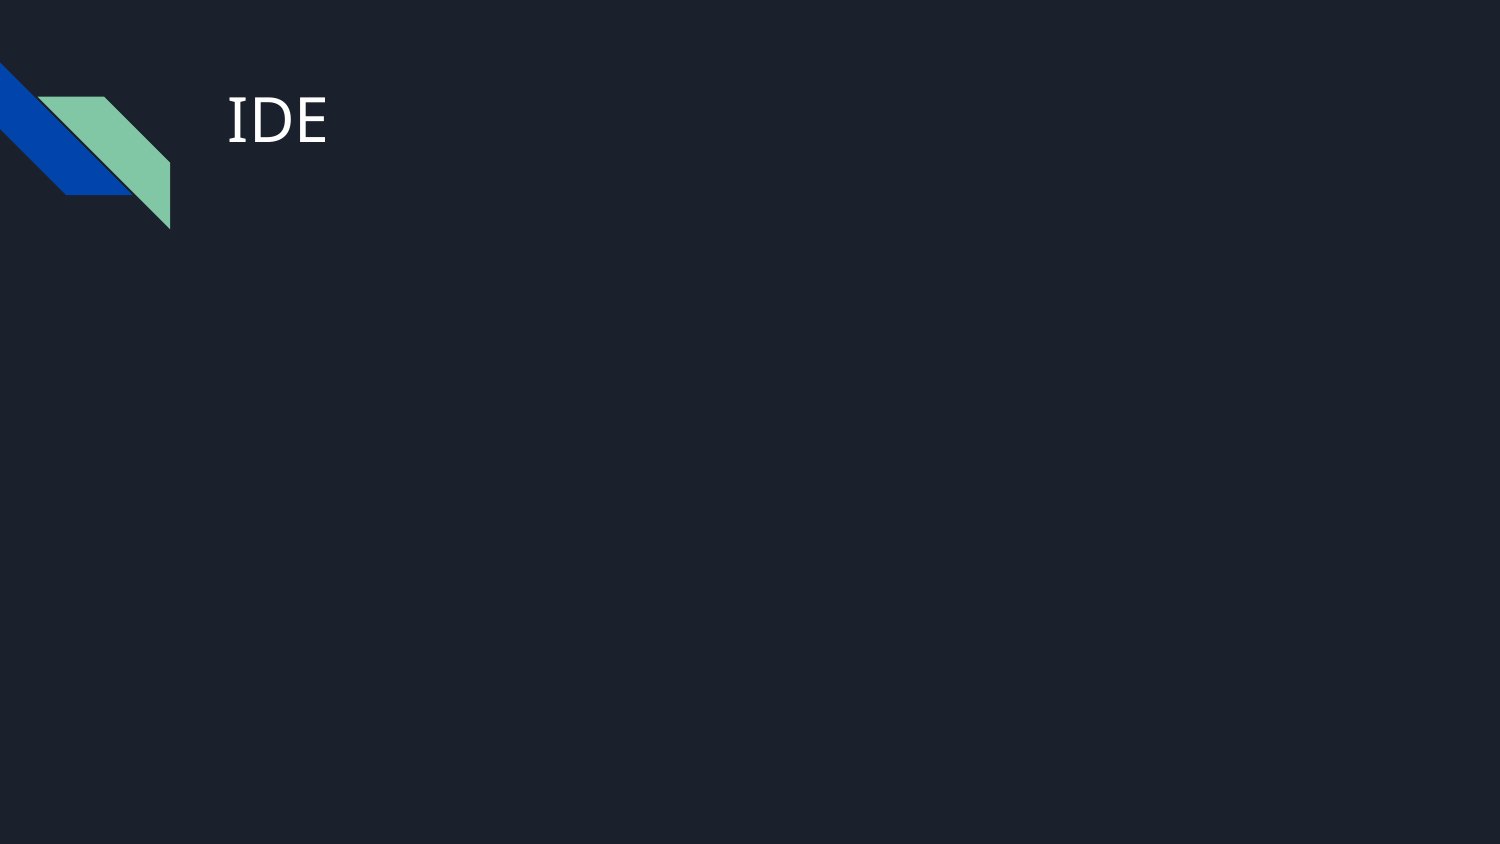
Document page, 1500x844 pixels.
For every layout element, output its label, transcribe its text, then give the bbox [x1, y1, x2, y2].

title IDE [212, 64, 1368, 215]
